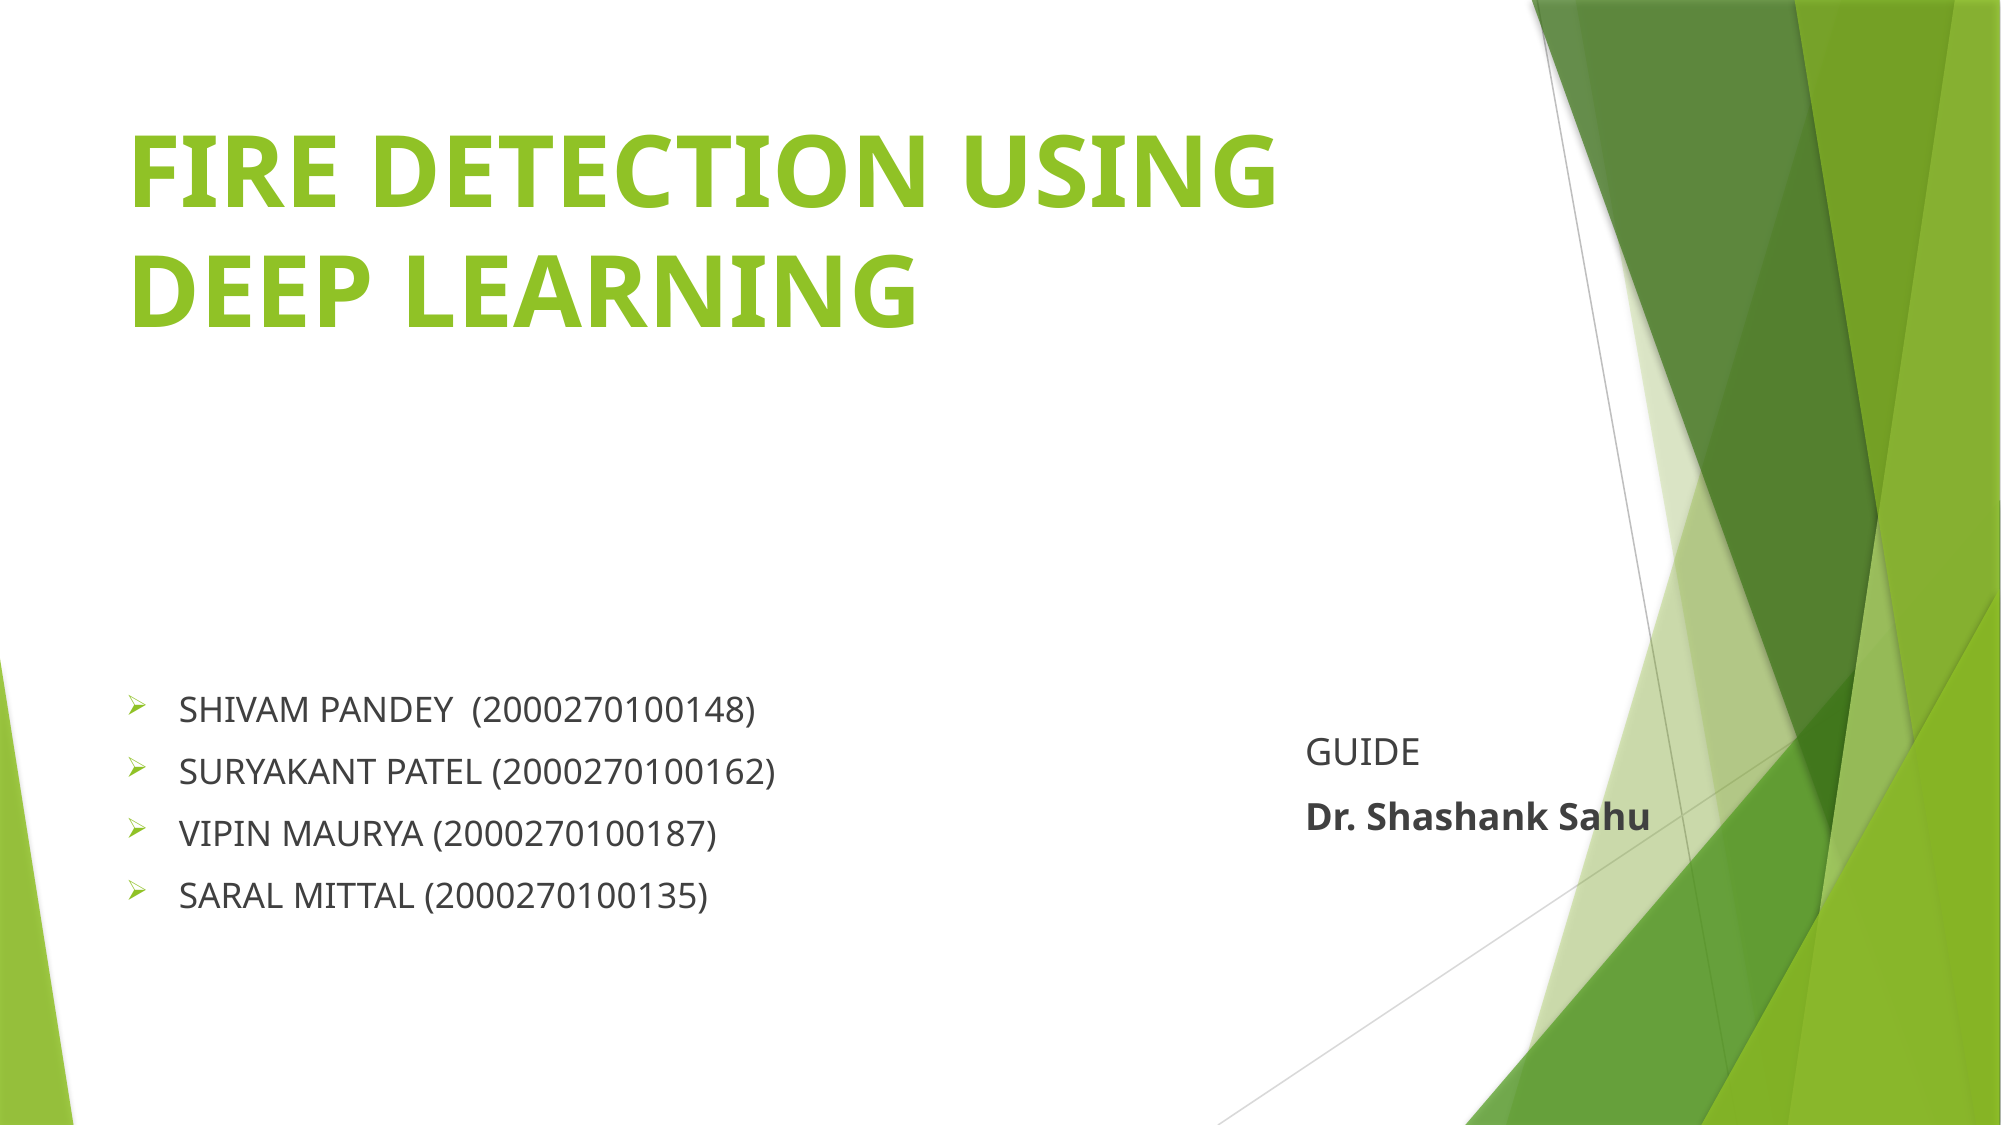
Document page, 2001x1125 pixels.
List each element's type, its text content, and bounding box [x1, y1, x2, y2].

title FIRE DETECTION USING DEEP LEARNING [111, 99, 1522, 317]
list GUIDE Dr. Shashank Sahu [1290, 720, 1685, 1003]
list SHIVAM PANDEY (2000270100148) SURYAKANT PATEL (2000270100162) VIPIN MAURYA (2000270100187) SARAL MITTAL (2000270100135) [111, 680, 798, 992]
